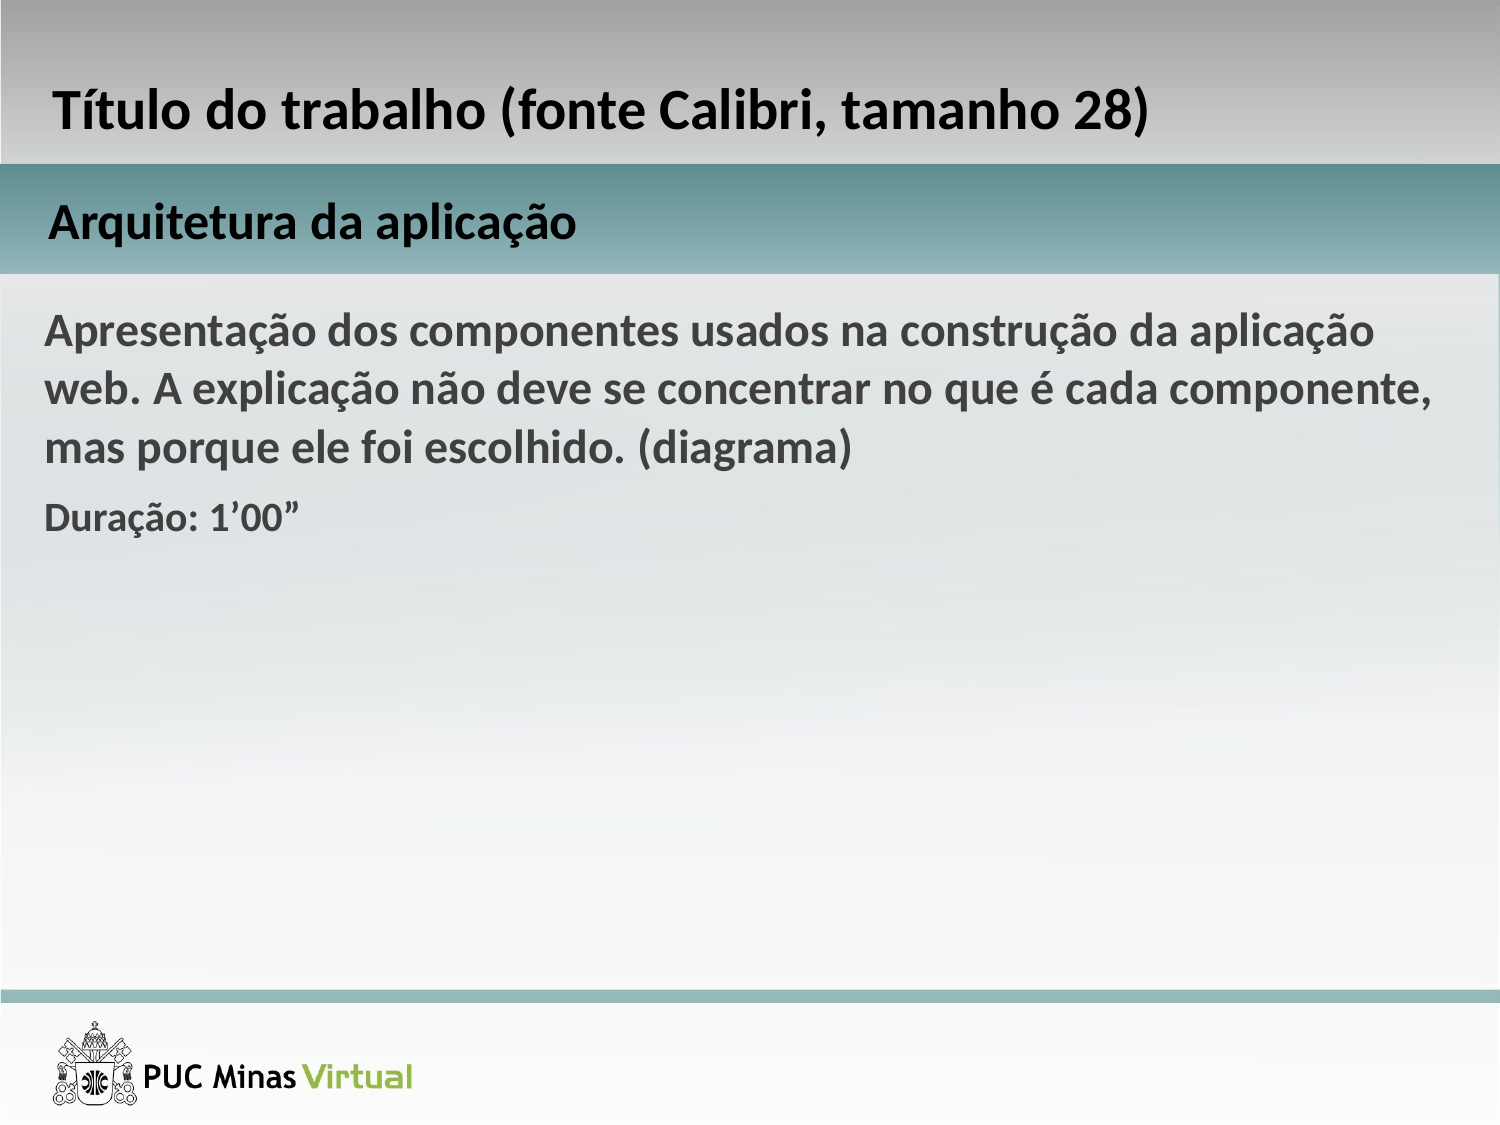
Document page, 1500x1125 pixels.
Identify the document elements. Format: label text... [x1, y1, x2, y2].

text_box Arquitetura da aplicação [33, 180, 1467, 258]
text_box Apresentação dos componentes usados na construção da aplicação web. A explicação não deve se concentrar no que é cada componente, mas porque ele foi escolhido. (diagrama) Duração: 1’00” [29, 290, 1478, 967]
picture [0, 275, 1500, 1125]
picture [0, 0, 1500, 162]
text_box [0, 162, 1500, 275]
text_box Título do trabalho (fonte Calibri, tamanho 28) [37, 75, 1486, 149]
